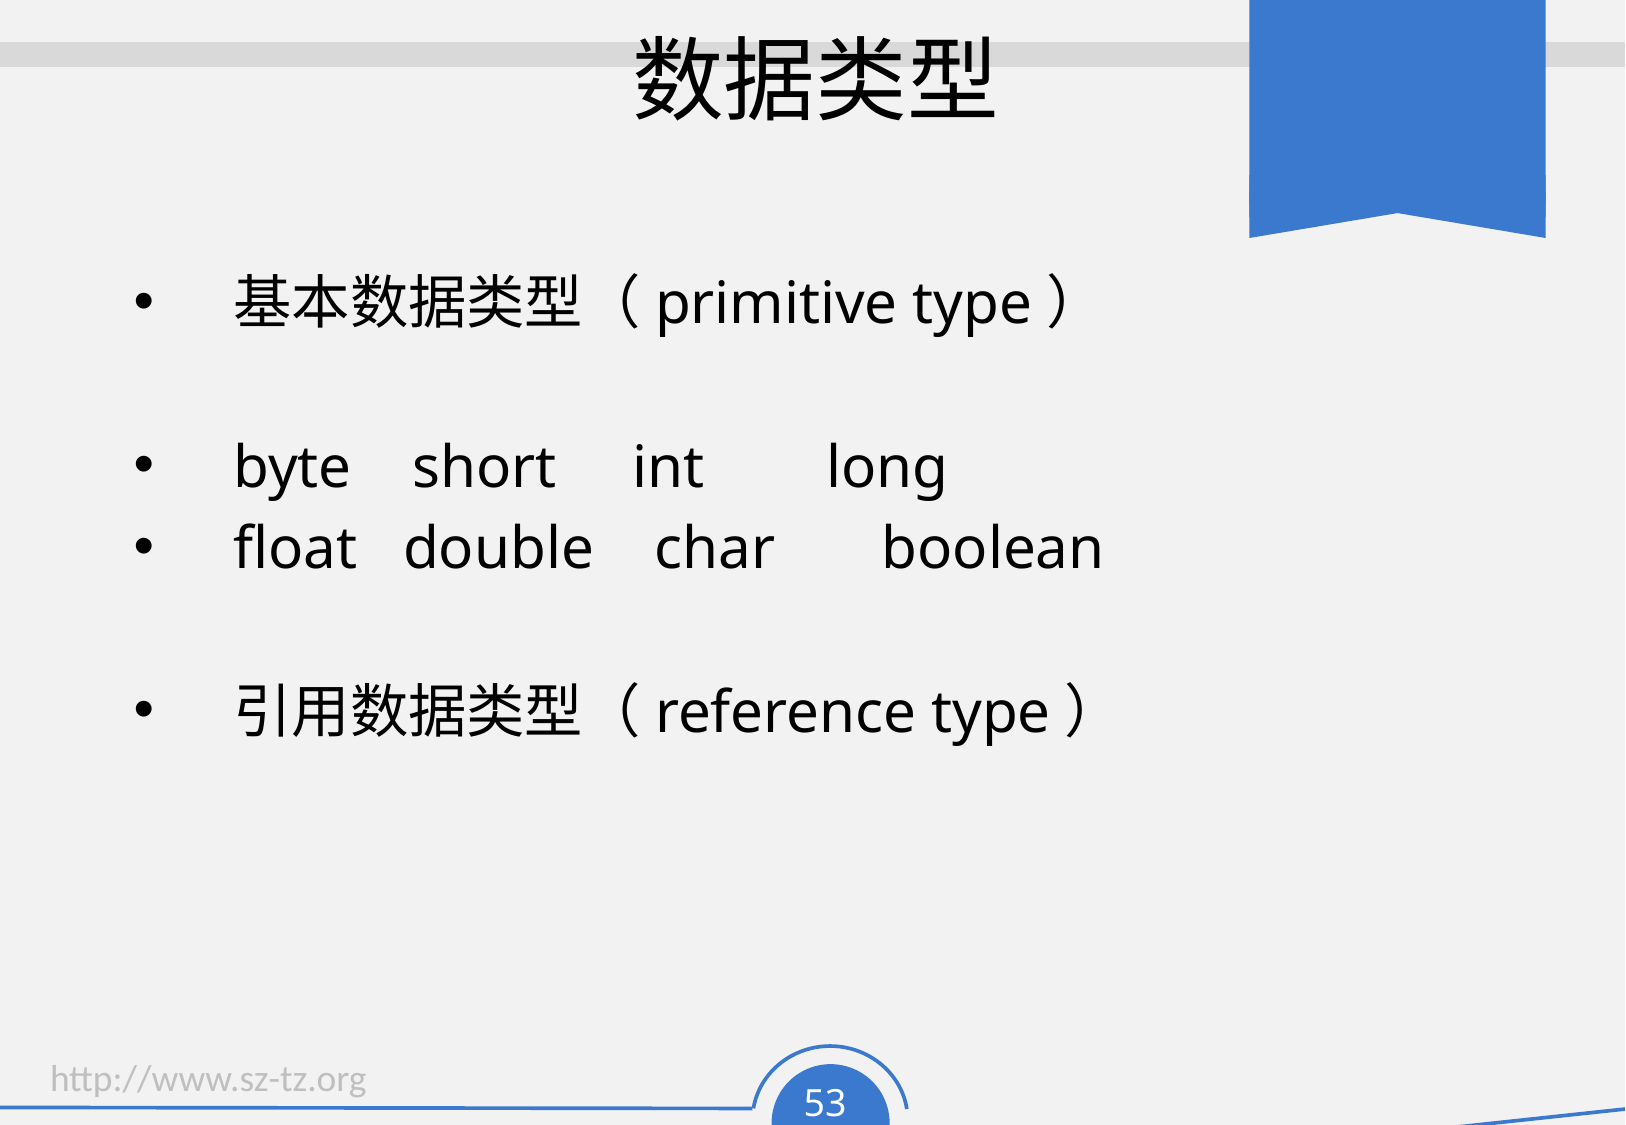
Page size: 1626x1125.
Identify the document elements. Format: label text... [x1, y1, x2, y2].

title 数据类型 [112, 14, 1520, 114]
list 基本数据类型（primitive type） byte short int long float double char boolean 引用数据类型（reference type） [118, 166, 1468, 819]
